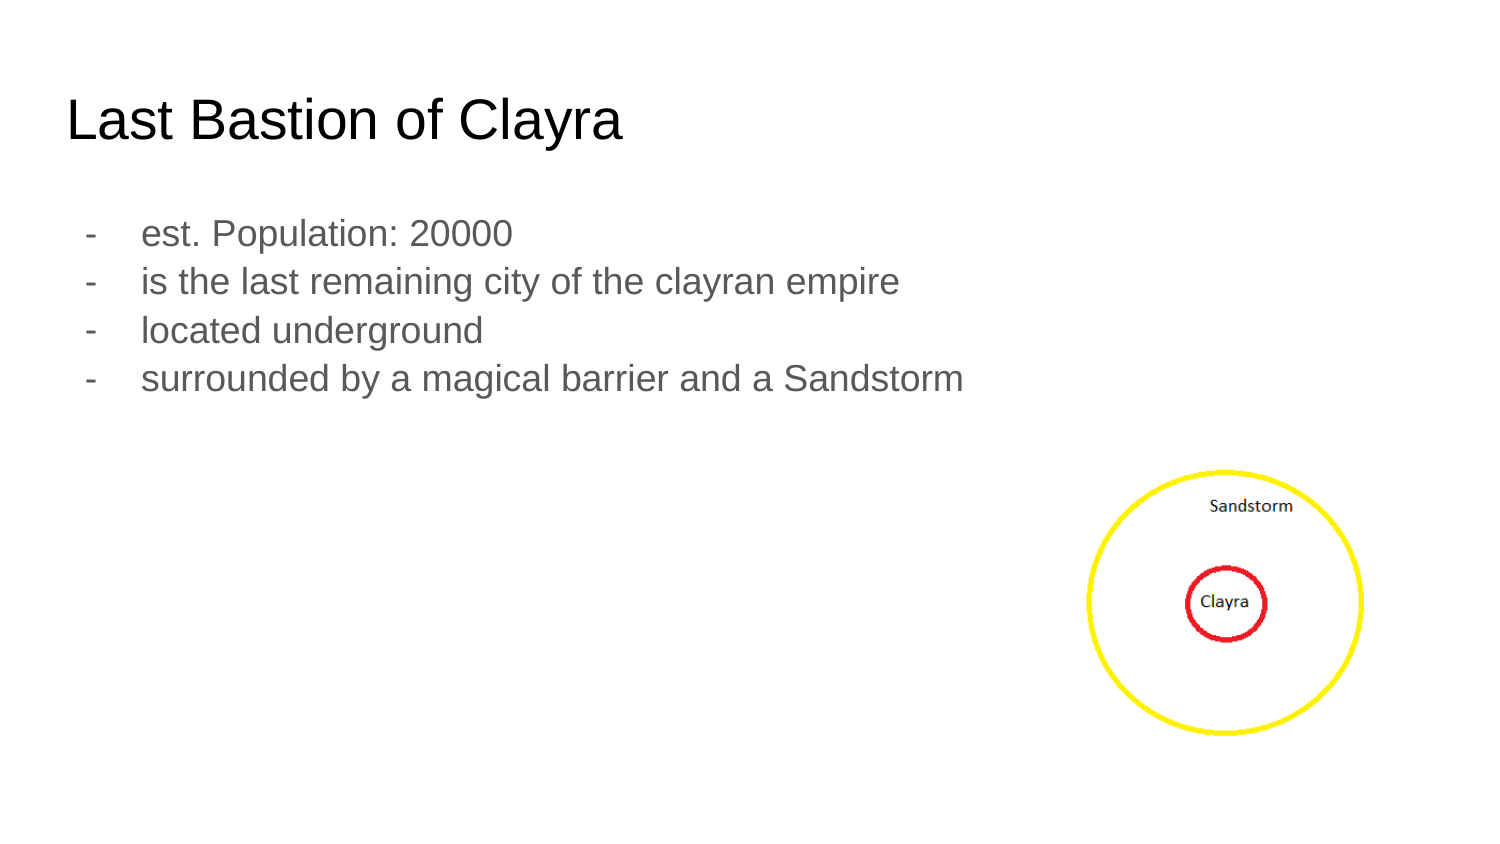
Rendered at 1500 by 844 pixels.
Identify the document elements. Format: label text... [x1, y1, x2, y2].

title Last Bastion of Clayra [51, 72, 1449, 167]
list est. Population: 20000 is the last remaining city of the clayran empire located underground surrounded by a magical barrier and a Sandstorm [51, 191, 1449, 752]
picture [973, 384, 1500, 840]
